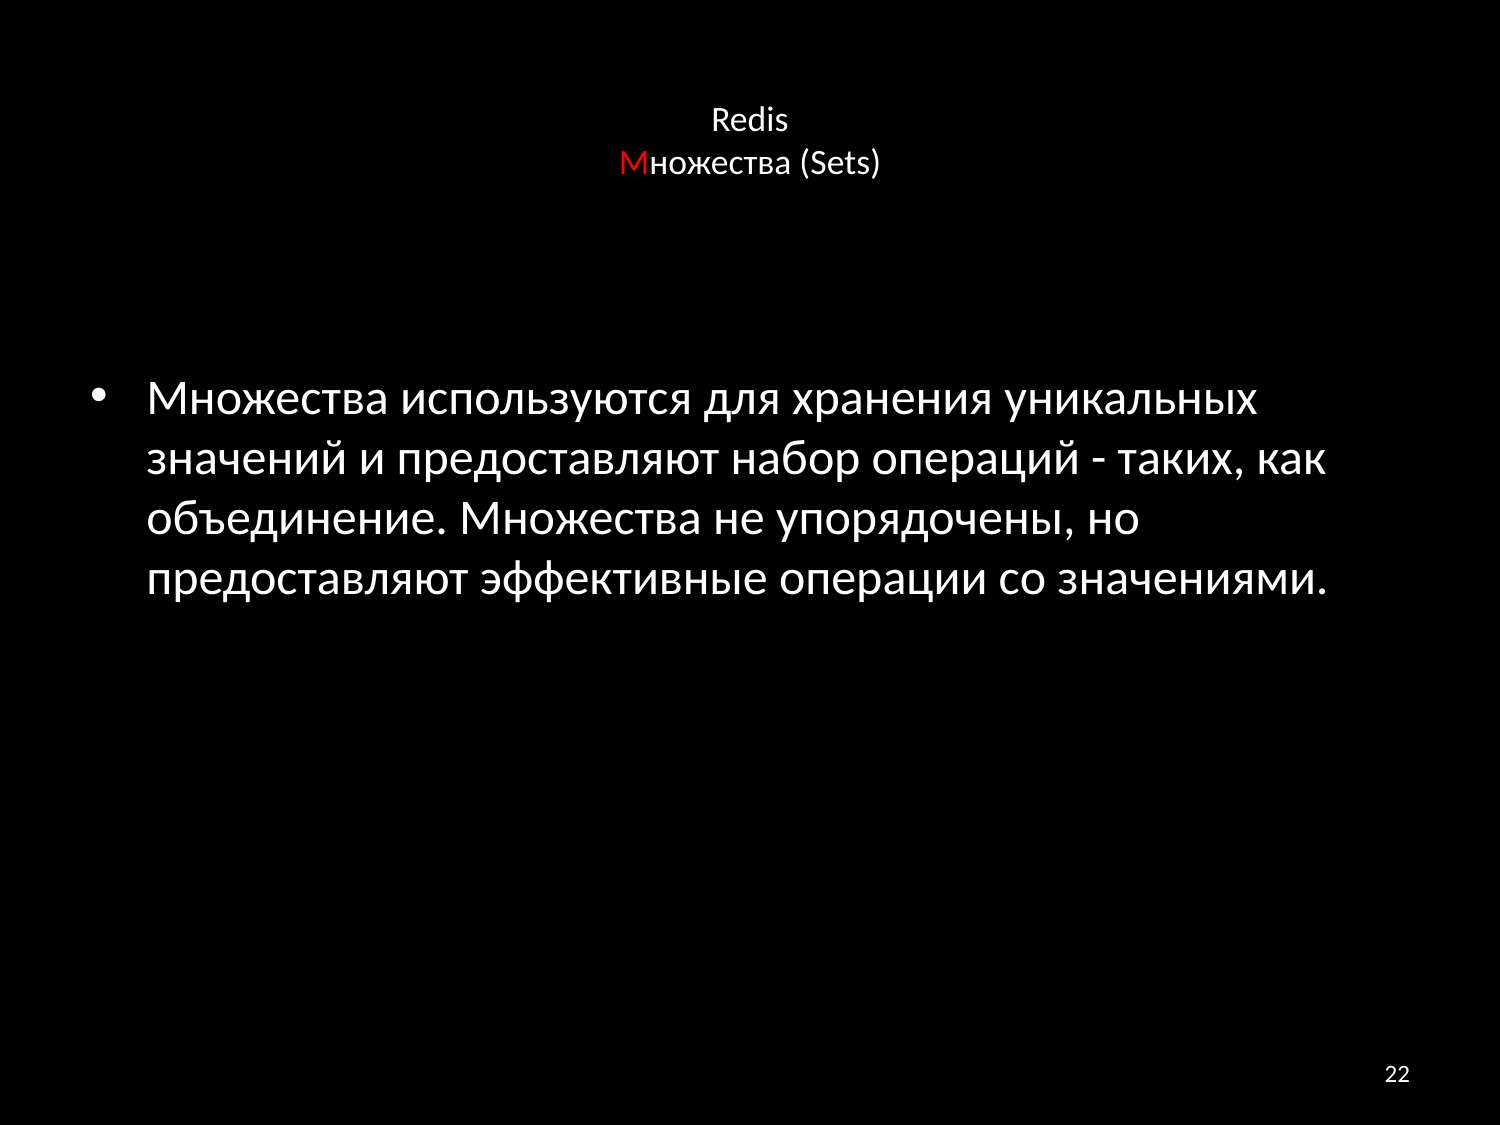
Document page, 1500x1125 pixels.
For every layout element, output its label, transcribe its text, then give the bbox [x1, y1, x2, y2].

slide_number 21 [1074, 1042, 1425, 1103]
list Множества используются для хранения уникальных значений и предоставляют набор операций - таких, как объединение. Множества не упорядочены, но предоставляют эффективные операции со значениями. [75, 356, 1424, 1005]
title Redis Множества (Sets) [75, 45, 1425, 233]
